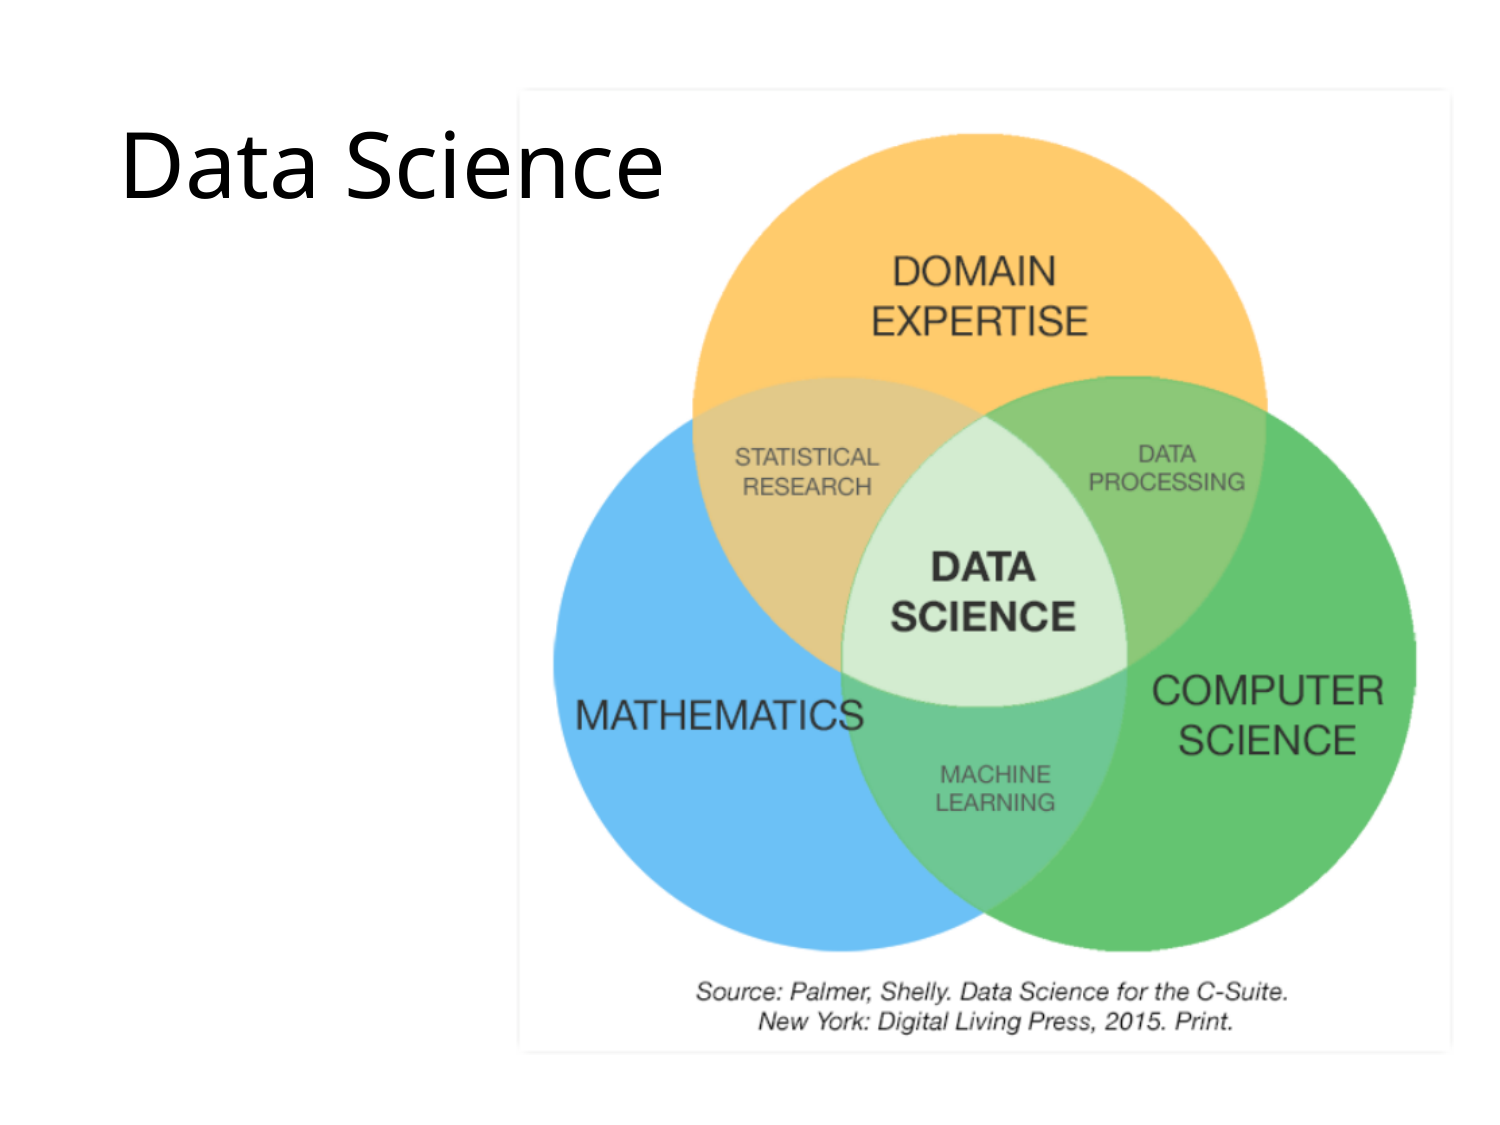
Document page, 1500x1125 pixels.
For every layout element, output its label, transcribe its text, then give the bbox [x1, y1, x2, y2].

title Data Science [103, 59, 1397, 278]
picture [516, 87, 1454, 1055]
